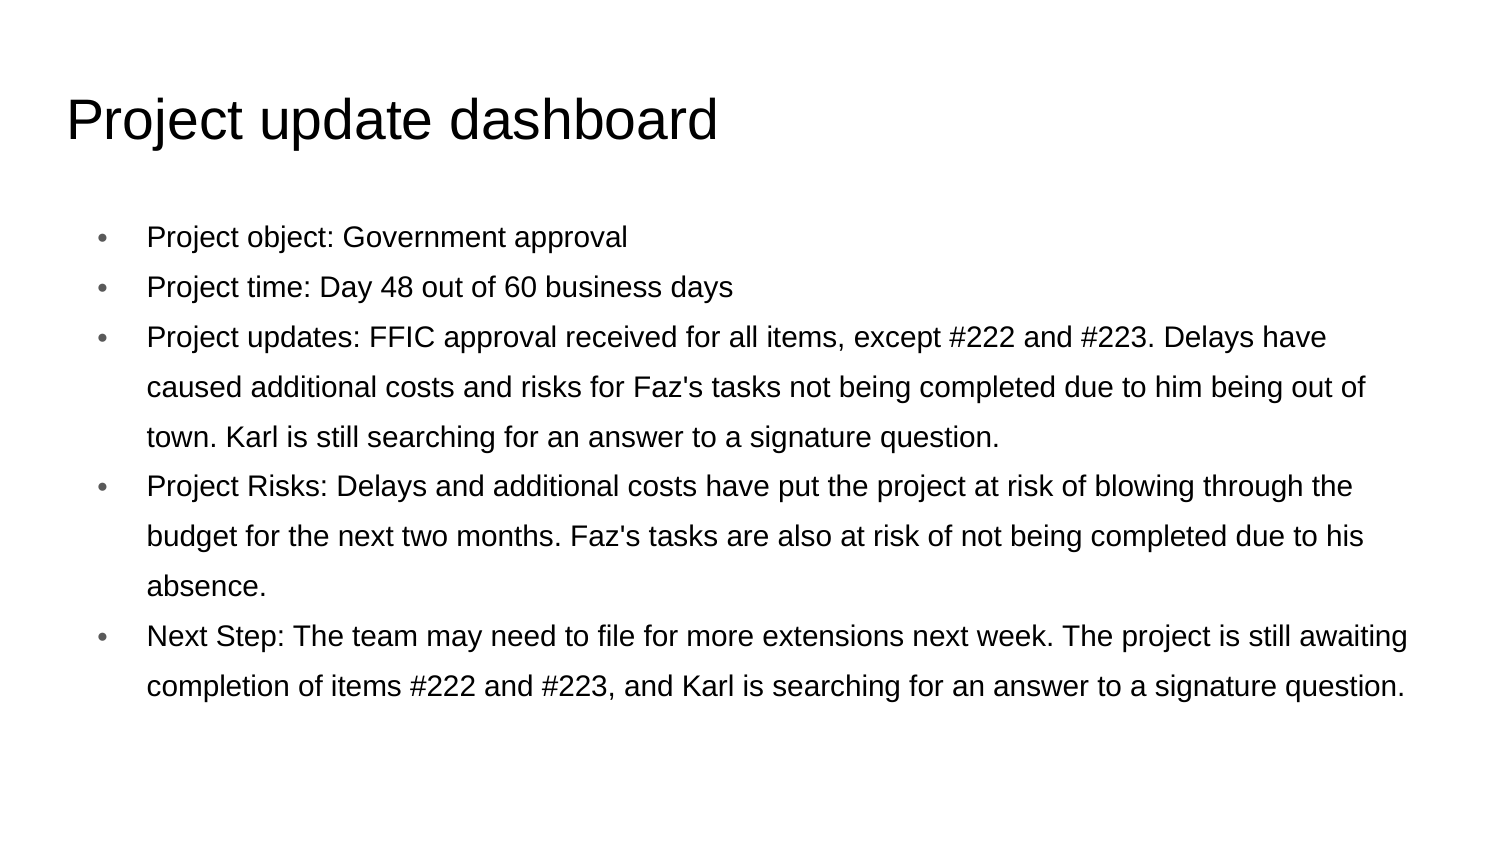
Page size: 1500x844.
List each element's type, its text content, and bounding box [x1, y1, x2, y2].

title Project update dashboard [51, 72, 1449, 167]
list Project object: Government approval Project time: Day 48 out of 60 business days Project updates: FFIC approval received for all items, except #222 and #223. Delays have caused additional costs and risks for Faz's tasks not being completed due to him being out of town. Karl is still searching for an answer to a signature question. Project Risks: Delays and additional costs have put the project at risk of blowing through the budget for the next two months. Faz's tasks are also at risk of not being completed due to his absence. Next Step: The team may need to file for more extensions next week. The project is still awaiting completion of items #222 and #223, and Karl is searching for an answer to a signature question. [51, 189, 1449, 750]
